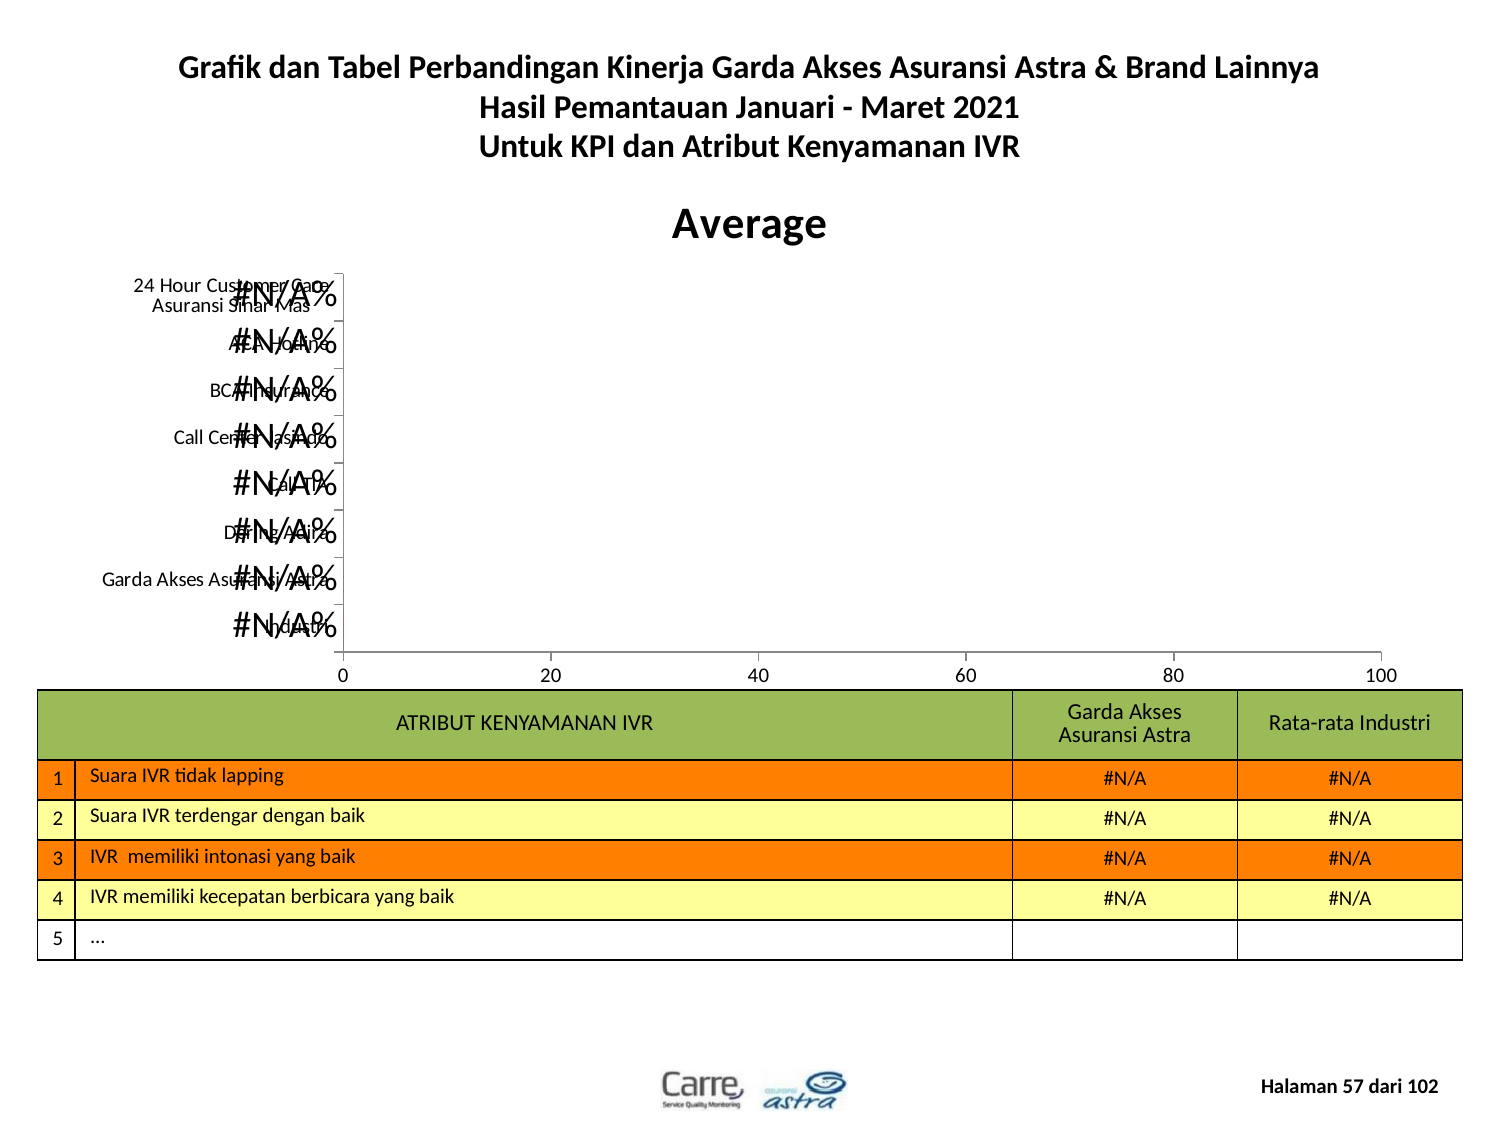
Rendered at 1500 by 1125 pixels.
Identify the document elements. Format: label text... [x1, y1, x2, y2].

picture [659, 1064, 848, 1118]
table_cell #N/A [1013, 761, 1237, 799]
table_cell [1238, 921, 1462, 959]
table_cell #N/A [1238, 881, 1462, 919]
table_header Garda Akses Asuransi Astra [1013, 706, 1237, 759]
table_cell 3 [38, 841, 74, 879]
table_cell Suara IVR terdengar dengan baik [76, 801, 1012, 839]
table_cell [1013, 921, 1237, 959]
table_cell #N/A [1013, 841, 1237, 879]
table_header ATRIBUT KENYAMANAN IVR [38, 691, 1012, 759]
table_header Rata-rata Industri [1238, 691, 1462, 759]
table_cell ... [76, 921, 1012, 959]
table_cell Suara IVR tidak lapping [76, 761, 1012, 799]
table_cell #N/A [1238, 801, 1462, 839]
text_box Halaman 57 dari 102 [1246, 1065, 1454, 1105]
text_box Grafik dan Tabel Perbandingan Kinerja Garda Akses Asuransi Astra & Brand Lainnya Hasil Pemantauan Januari - Maret 2021 Untuk KPI dan Atribut Kenyamanan IVR [163, 37, 1337, 170]
table_cell 5 [38, 921, 74, 959]
table_cell 2 [38, 801, 74, 839]
table_cell 4 [38, 881, 74, 919]
table_cell #N/A [1013, 881, 1237, 919]
chart [74, 172, 1426, 698]
table_cell #N/A [1013, 801, 1237, 839]
table_cell IVR memiliki kecepatan berbicara yang baik [76, 881, 1012, 919]
table_cell #N/A [1238, 761, 1462, 799]
table_cell #N/A [1238, 841, 1462, 879]
table_cell IVR memiliki intonasi yang baik [76, 841, 1012, 879]
table_cell 1 [38, 761, 74, 799]
